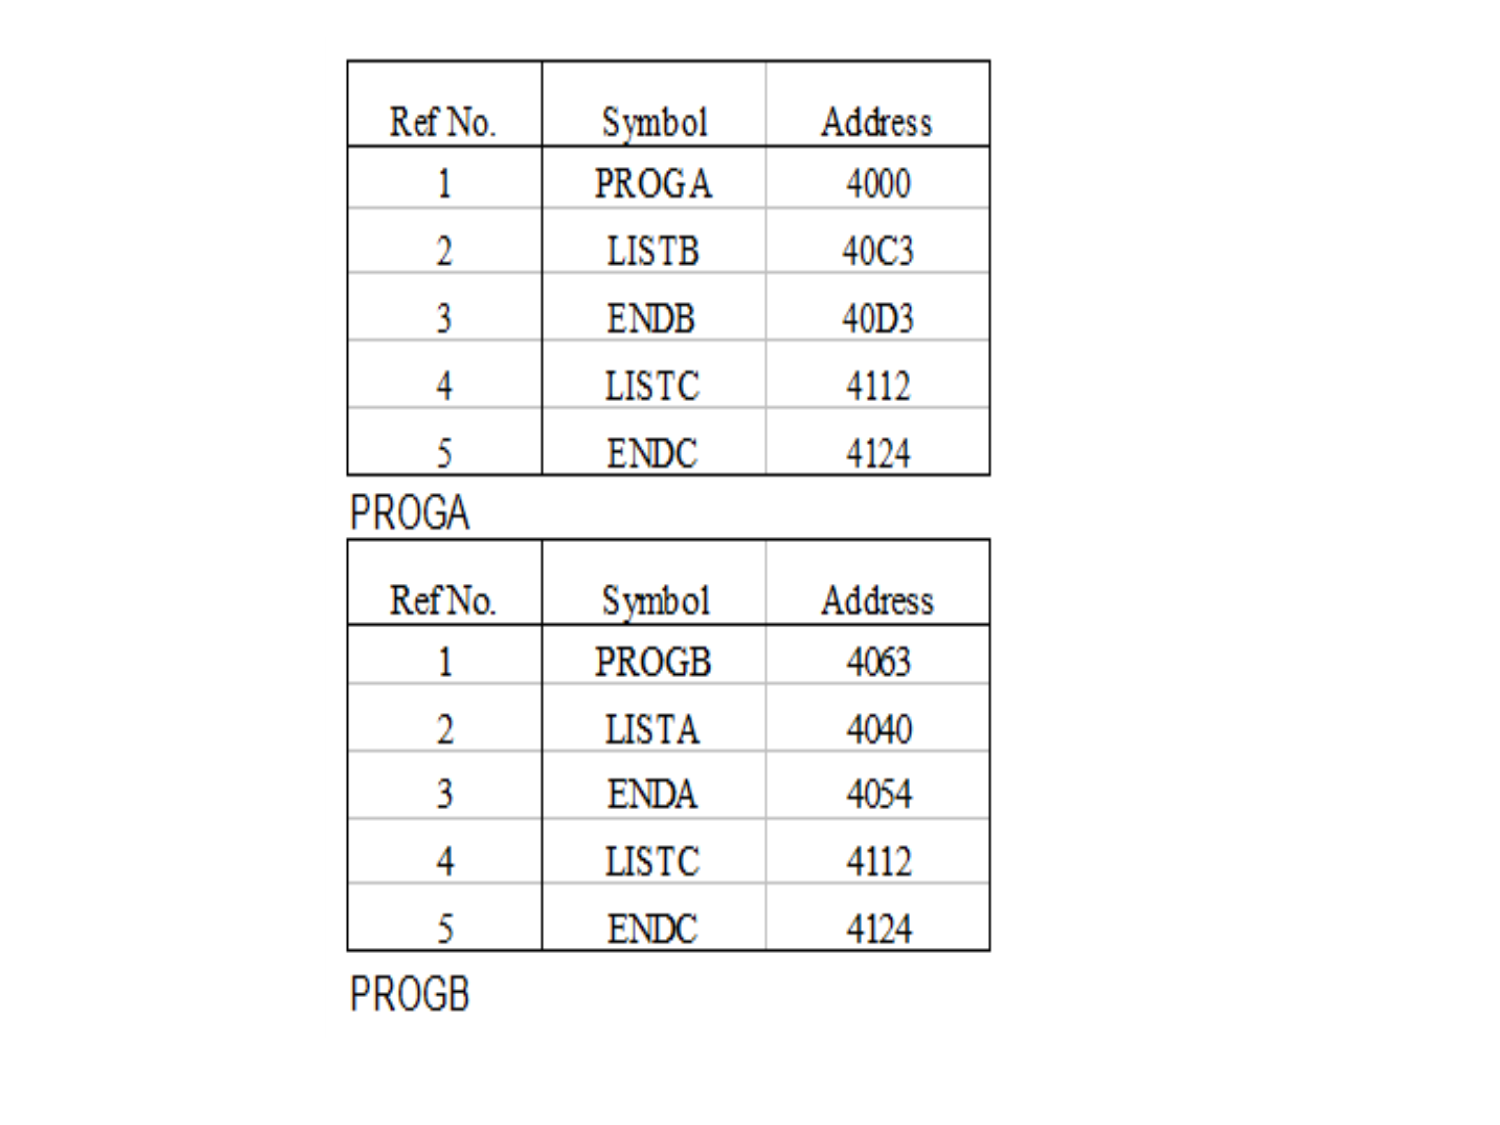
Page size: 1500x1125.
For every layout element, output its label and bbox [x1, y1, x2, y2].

list [324, 37, 1005, 1038]
